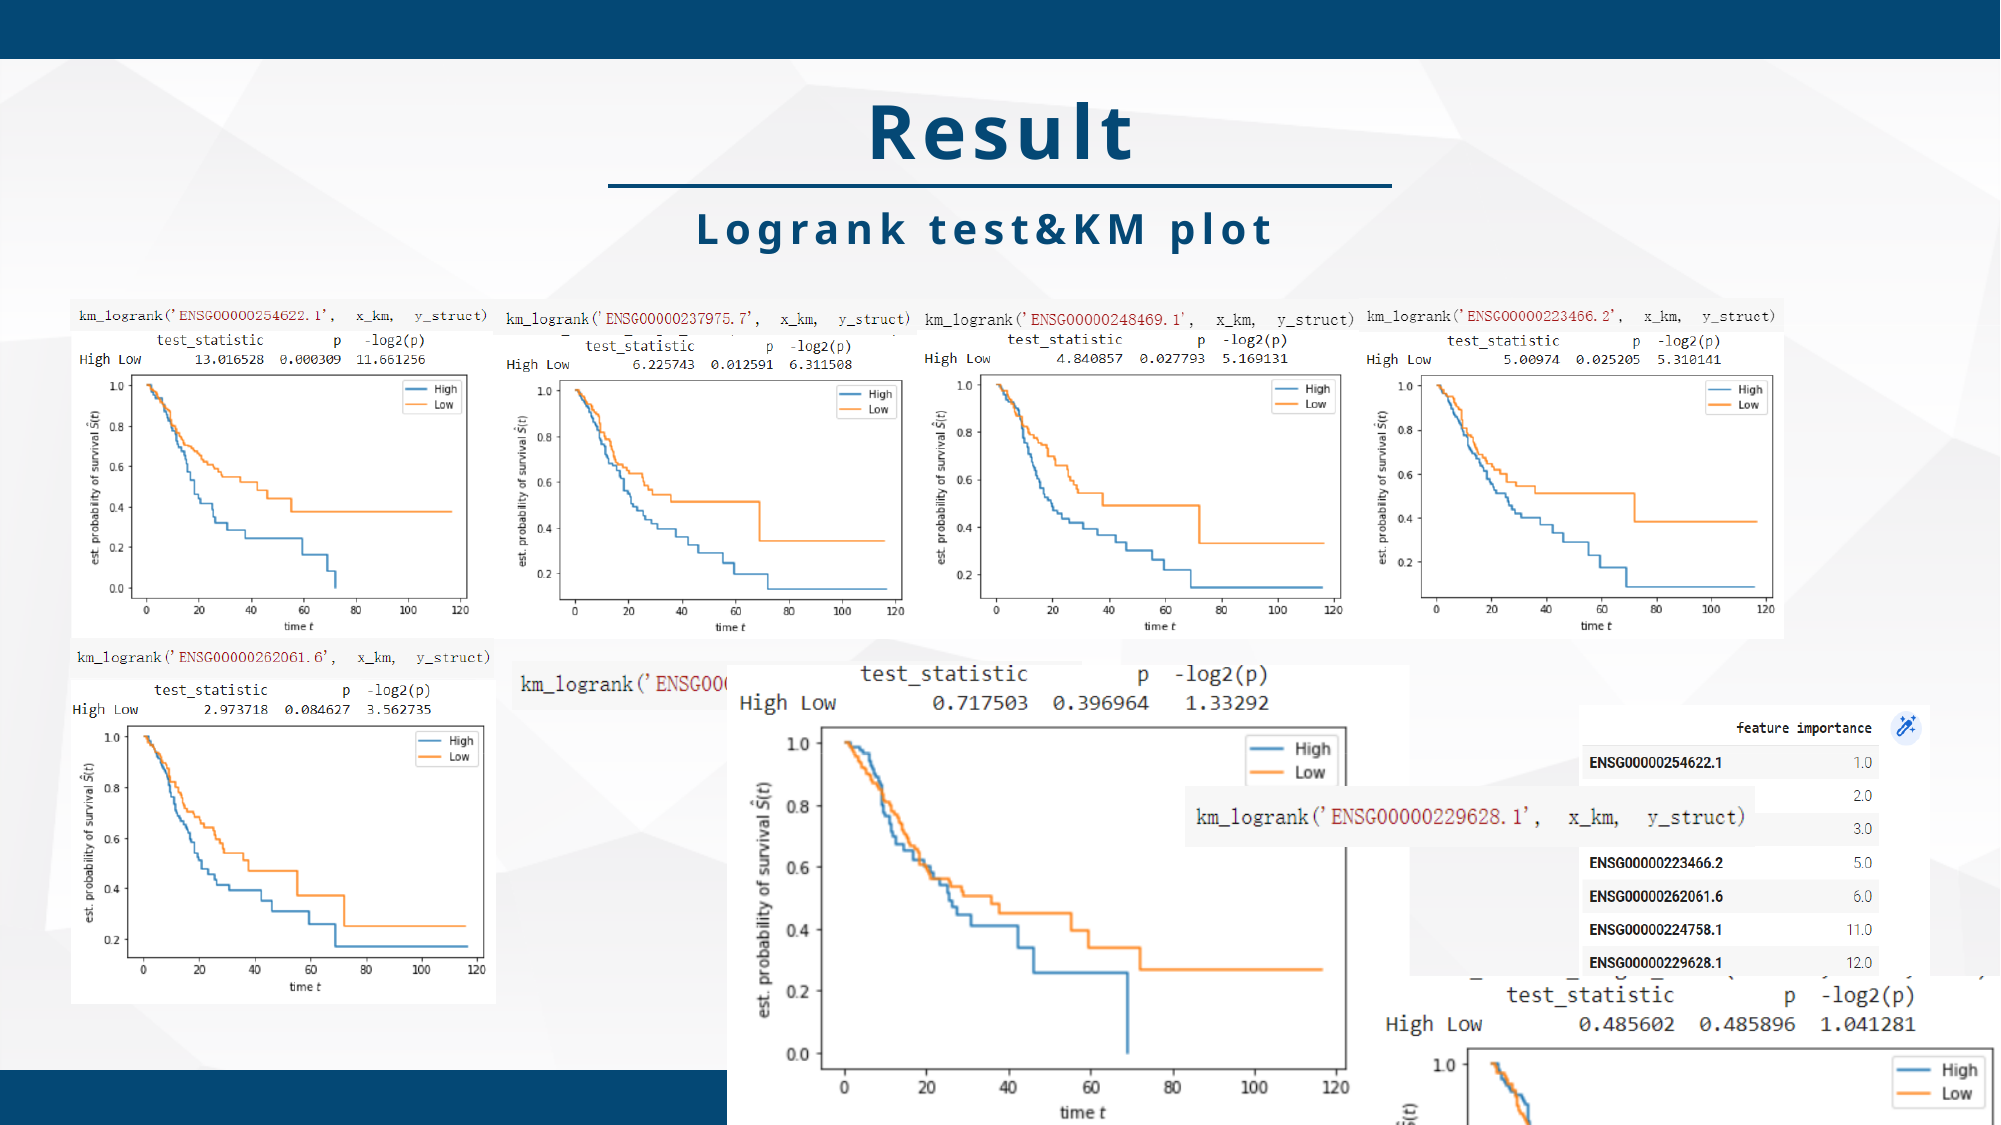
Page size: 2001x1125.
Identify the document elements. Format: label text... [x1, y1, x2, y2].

text_box Result [324, 77, 1676, 183]
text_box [1359, 298, 1784, 639]
picture [0, 0, 2001, 1125]
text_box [917, 299, 1359, 639]
text_box [830, 202, 2000, 277]
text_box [70, 299, 495, 638]
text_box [493, 300, 918, 640]
text_box [0, 1069, 727, 1125]
text_box [0, 0, 2000, 60]
text_box Logrank test&KM plot [680, 195, 1320, 261]
text_box [324, 618, 2000, 694]
